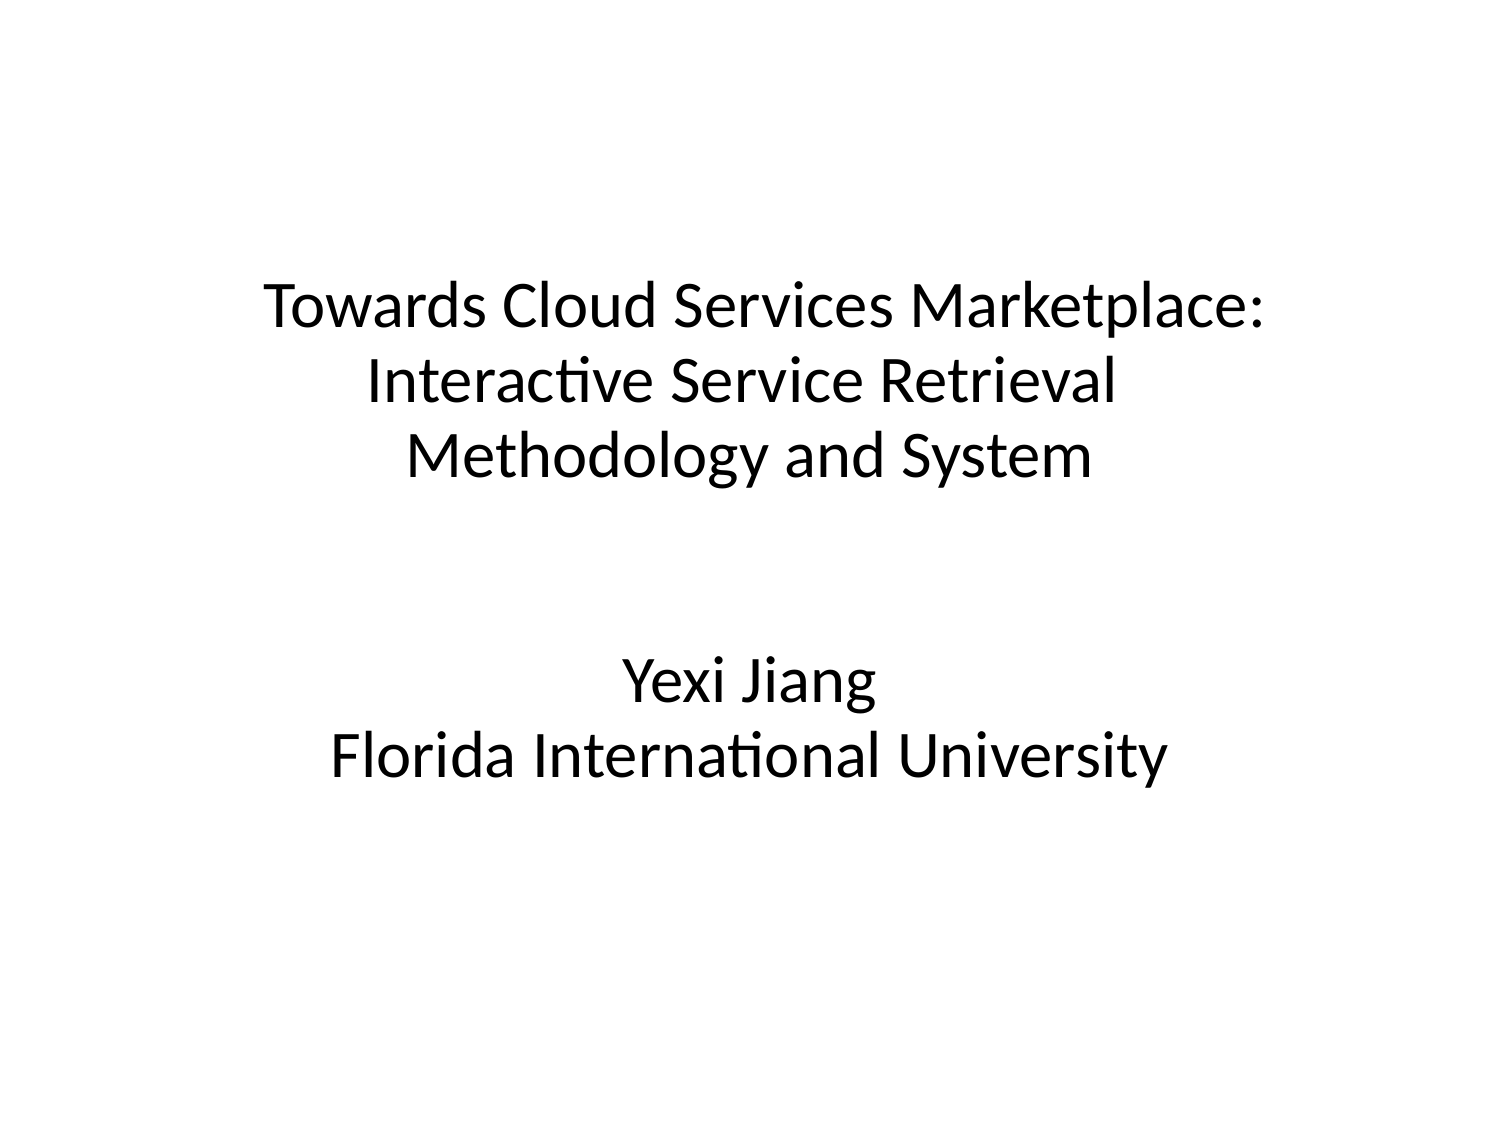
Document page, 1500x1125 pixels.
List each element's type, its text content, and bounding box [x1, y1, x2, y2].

text_box Towards Cloud Services Marketplace: Interactive Service Retrieval Methodology and System Yexi Jiang Florida International University [50, 224, 1450, 953]
